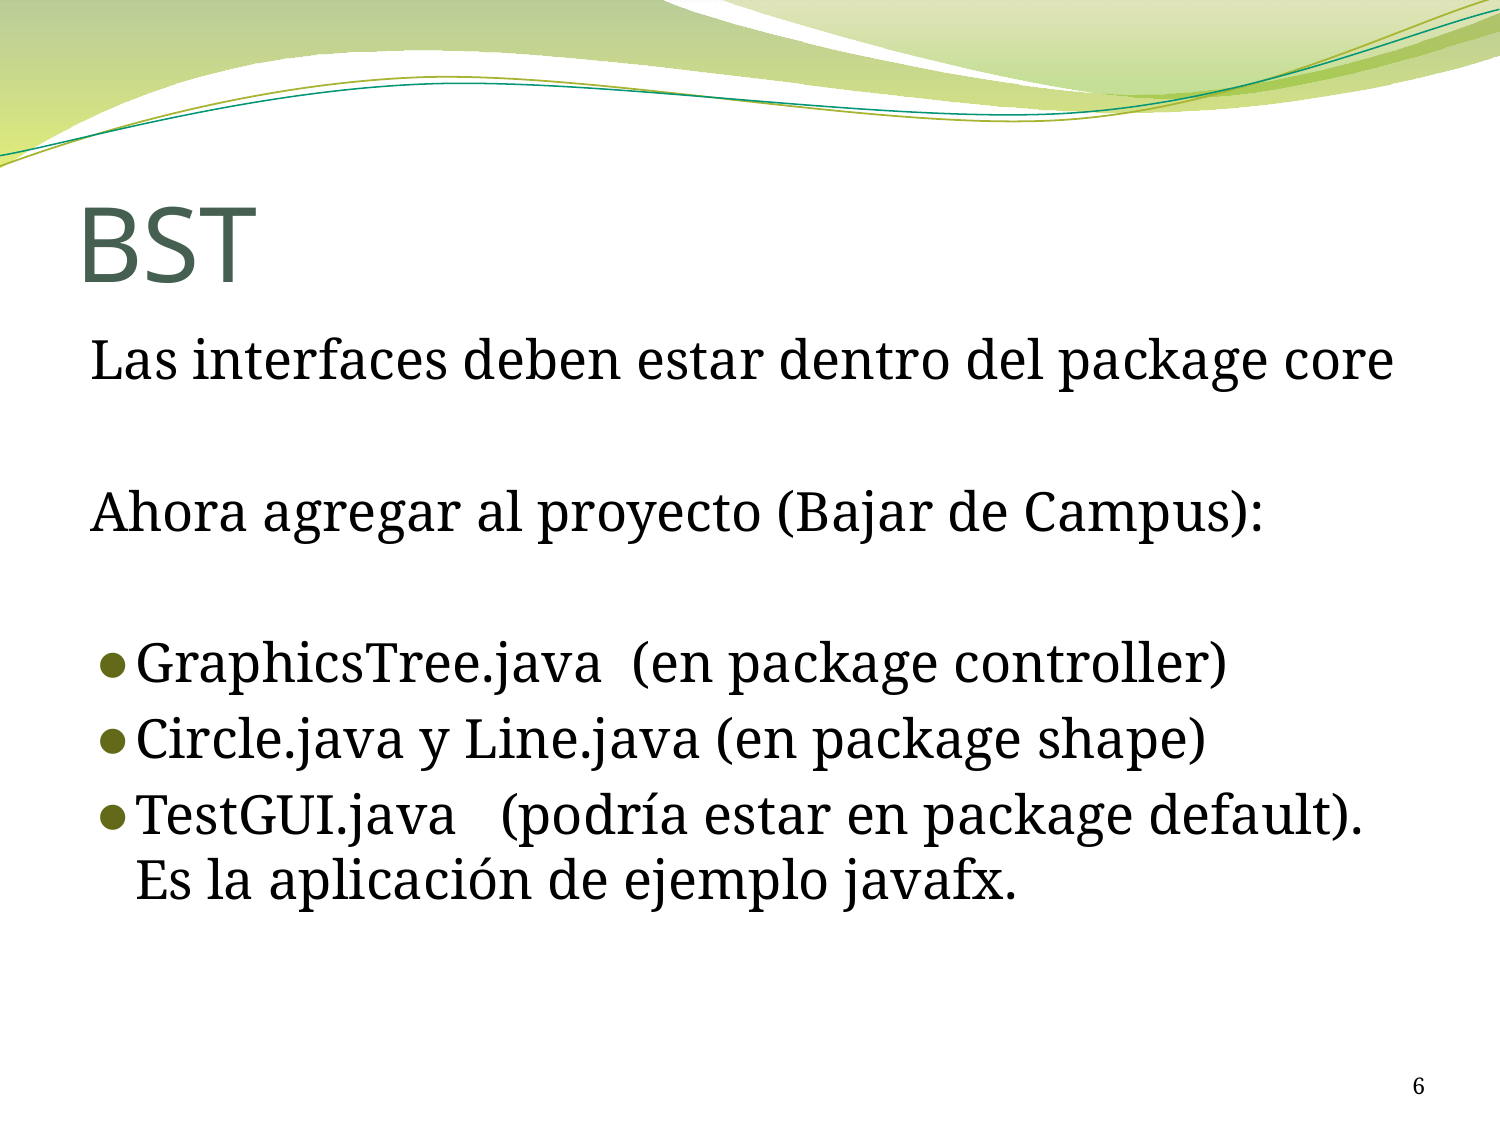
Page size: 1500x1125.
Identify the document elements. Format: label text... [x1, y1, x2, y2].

slide_number ‹#› [1299, 1042, 1425, 1103]
list Las interfaces deben estar dentro del package core Ahora agregar al proyecto (Bajar de Campus): GraphicsTree.java (en package controller) Circle.java y Line.java (en package shape) TestGUI.java (podría estar en package default). Es la aplicación de ejemplo javafx. [75, 317, 1425, 1038]
title BST [75, 115, 1425, 303]
